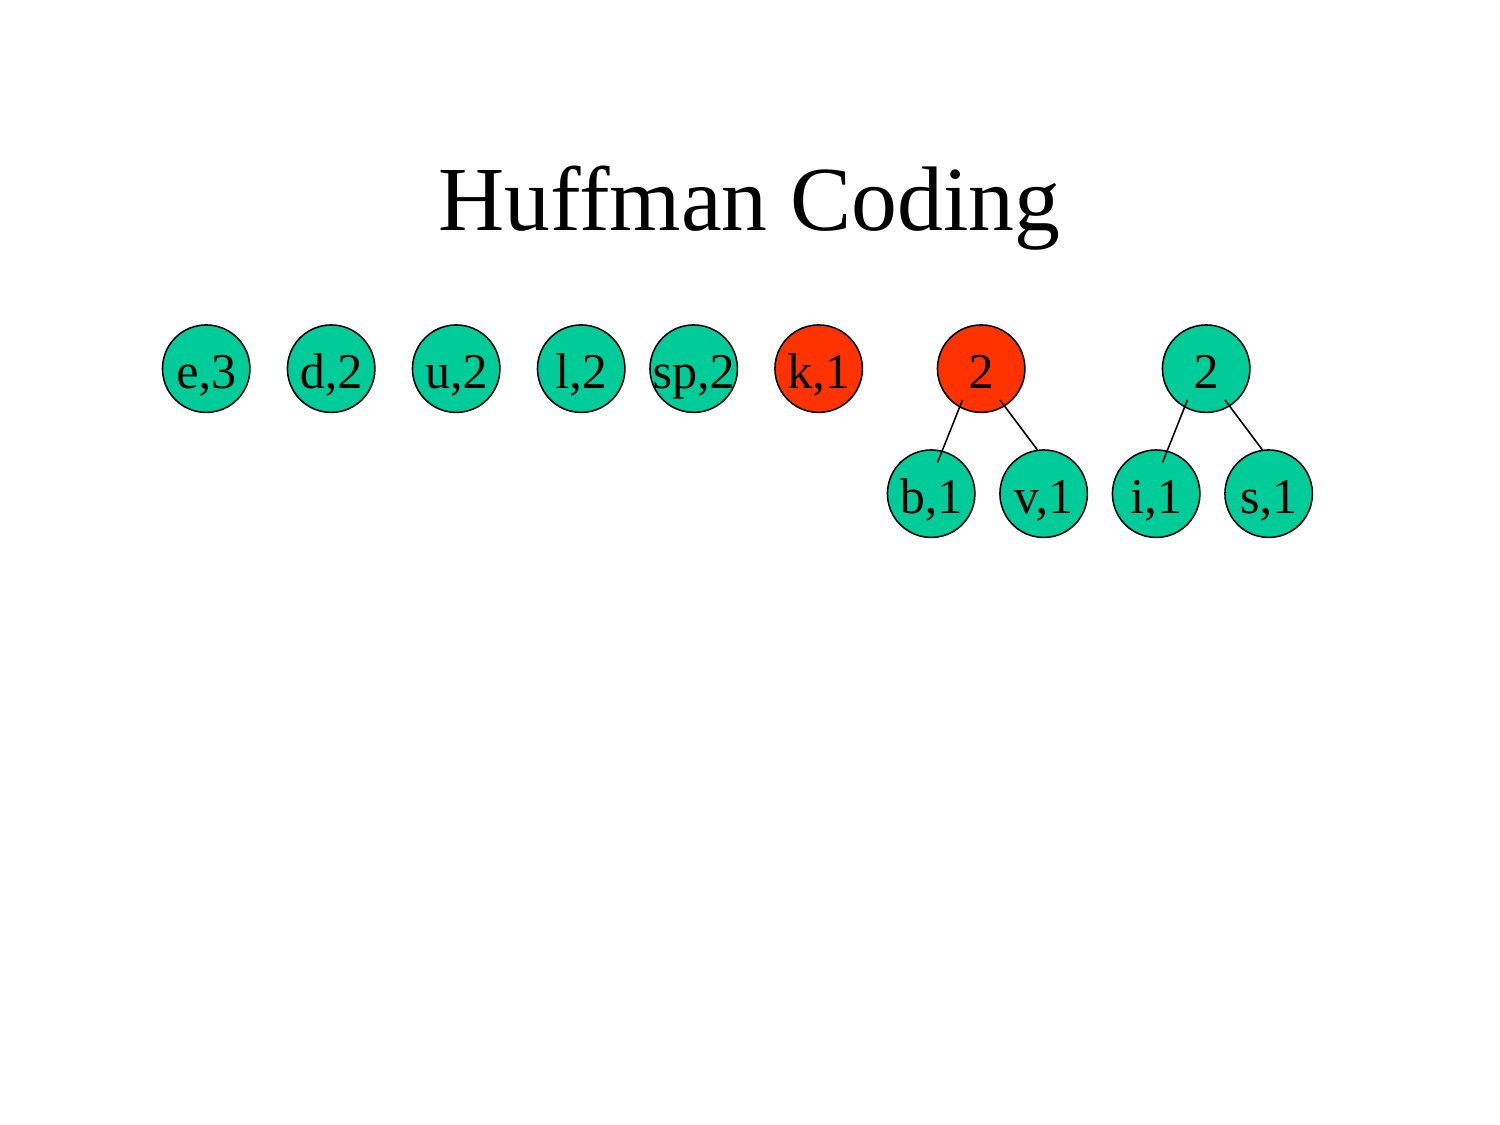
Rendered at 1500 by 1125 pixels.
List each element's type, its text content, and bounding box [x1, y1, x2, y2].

text_box u,2 [412, 324, 500, 413]
text_box d,2 [287, 324, 375, 413]
text_box 2 [1162, 324, 1250, 413]
text_box i,1 [1112, 449, 1200, 538]
text_box s,1 [1224, 449, 1313, 538]
text_box sp,2 [649, 324, 738, 413]
title Huffman Coding [112, 99, 1388, 288]
text_box l,2 [537, 324, 625, 413]
text_box b,1 [887, 449, 975, 538]
text_box k,1 [774, 324, 863, 413]
text_box e,3 [162, 324, 250, 413]
text_box v,1 [999, 449, 1088, 538]
text_box 2 [937, 324, 1025, 413]
